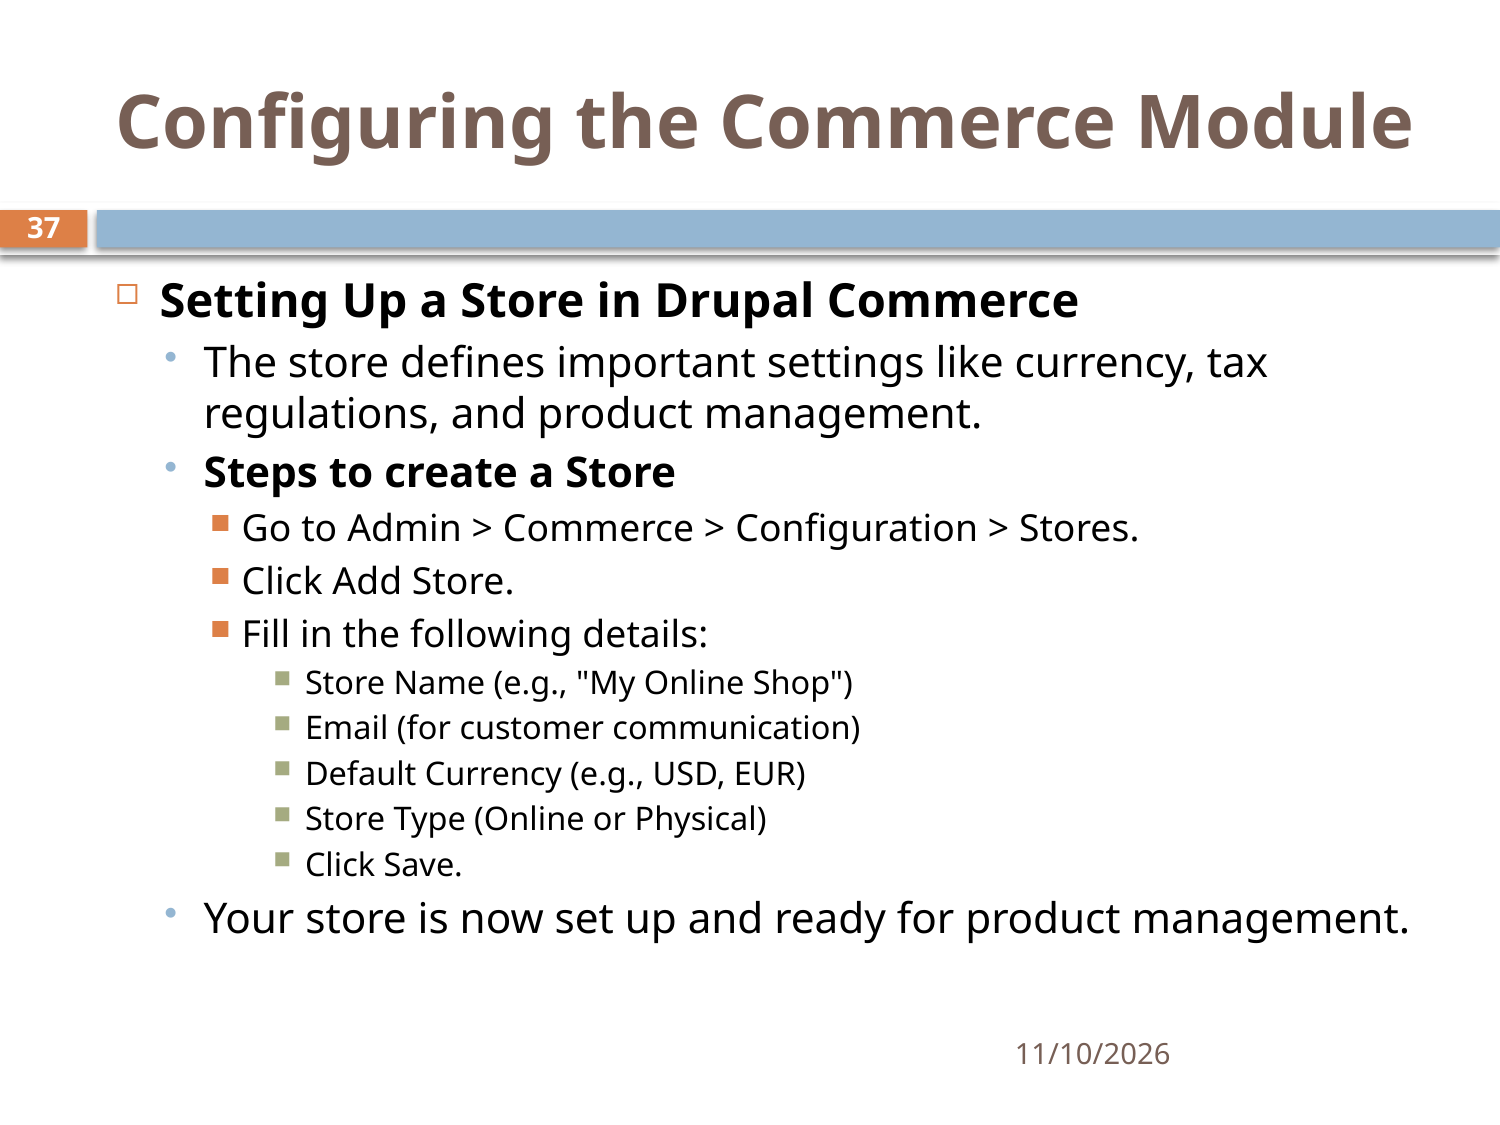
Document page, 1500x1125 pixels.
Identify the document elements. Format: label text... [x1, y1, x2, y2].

list Setting Up a Store in Drupal Commerce The store defines important settings like currency, tax regulations, and product management. Steps to create a Store Go to Admin > Commerce > Configuration > Stores. Click Add Store. Fill in the following details: Store Name (e.g., "My Online Shop") Email (for customer communication) Default Currency (e.g., USD, EUR) Store Type (Online or Physical) Click Save. Your store is now set up and ready for product management. [100, 262, 1438, 1000]
title Configuring the Commerce Module [100, 37, 1438, 200]
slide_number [999, 1025, 1438, 1085]
slide_number 37 [0, 208, 88, 249]
